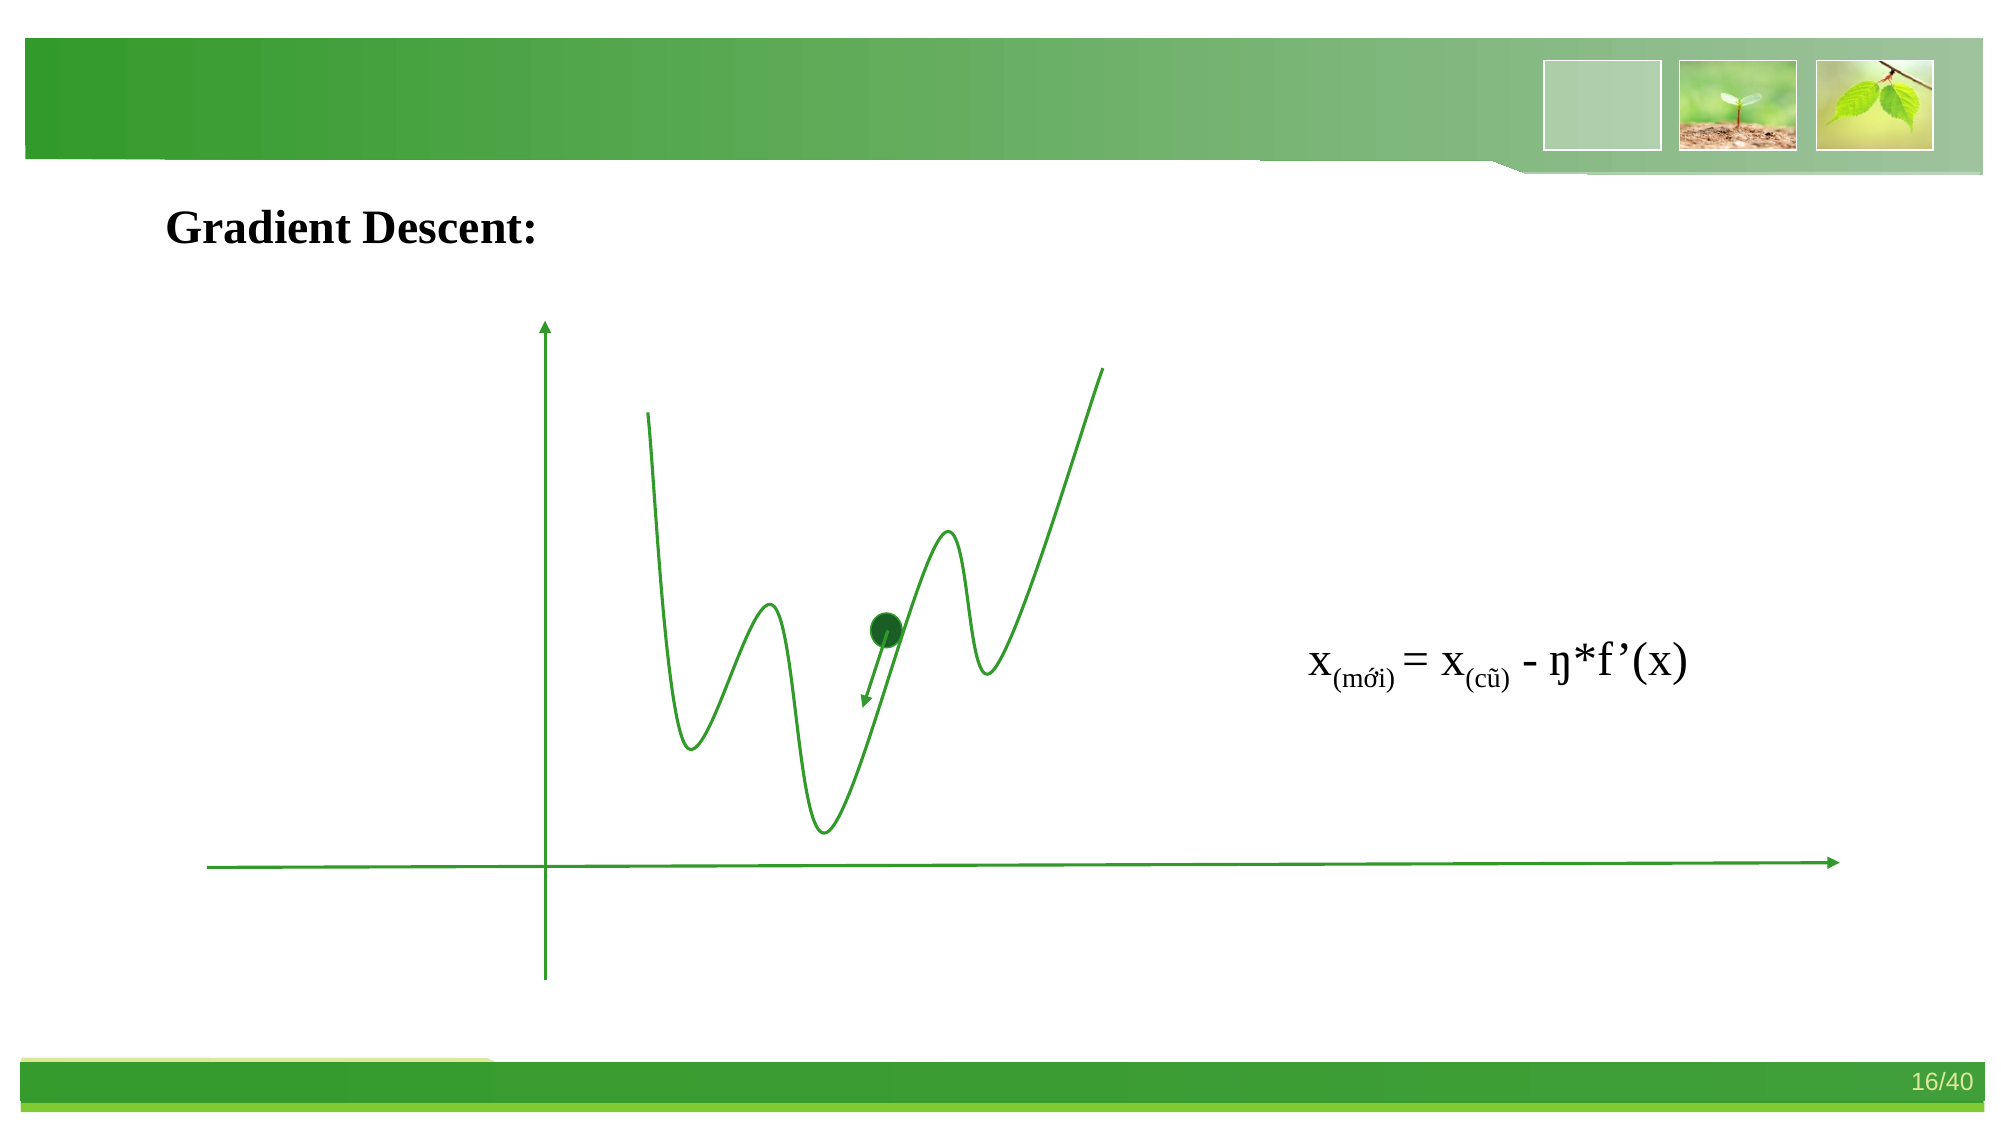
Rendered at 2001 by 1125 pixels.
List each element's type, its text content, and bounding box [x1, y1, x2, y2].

picture [1680, 61, 1796, 149]
text_box [870, 612, 903, 646]
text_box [206, 862, 1841, 868]
picture [20, 1062, 1985, 1101]
text_box x(mới) = x(cũ) - ŋ*f’(x) [1294, 612, 1750, 708]
picture [1817, 61, 1932, 149]
list Gradient Descent: [150, 186, 1141, 261]
text_box [647, 368, 1103, 834]
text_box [862, 630, 889, 709]
